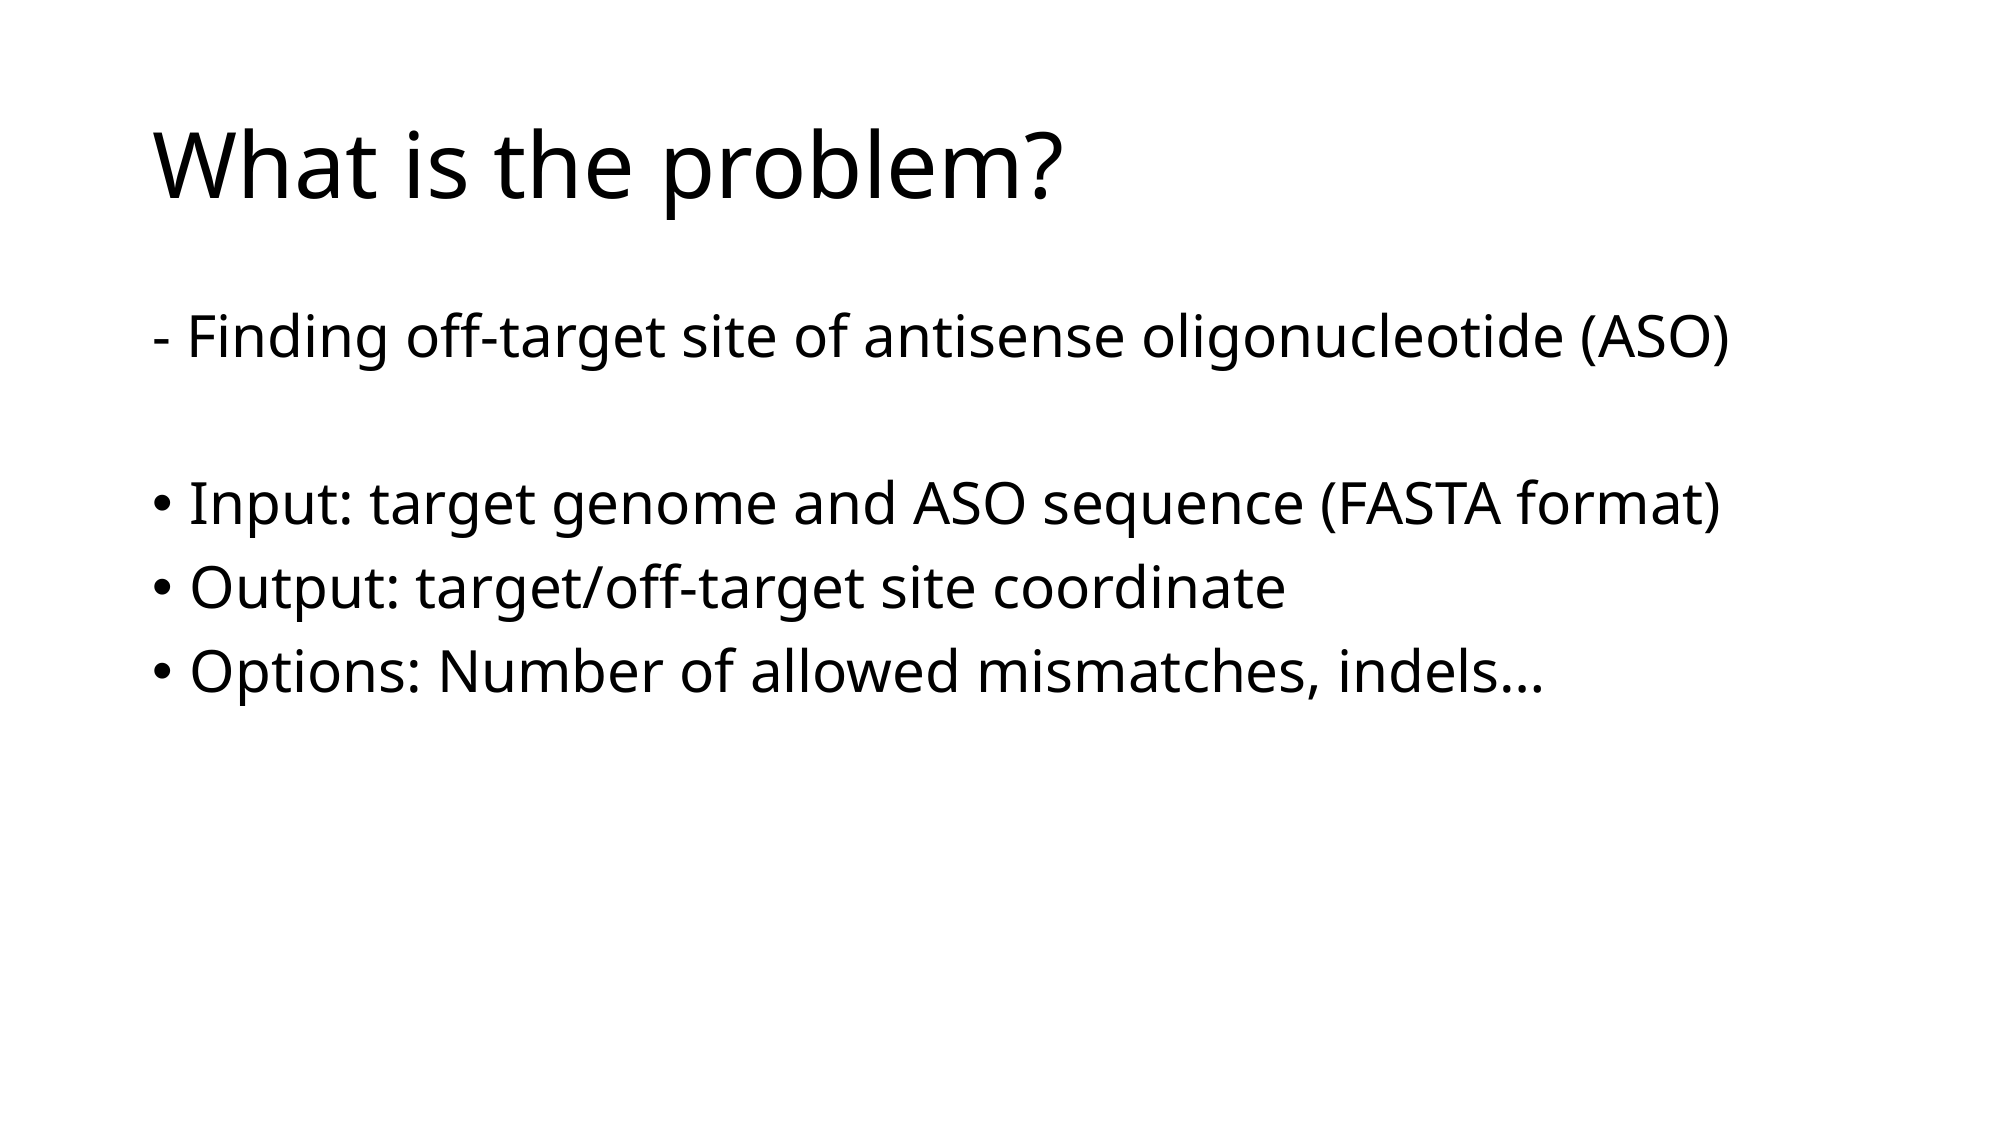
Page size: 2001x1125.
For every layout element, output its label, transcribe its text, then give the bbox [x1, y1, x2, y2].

list - Finding off-target site of antisense oligonucleotide (ASO) Input: target genome and ASO sequence (FASTA format) Output: target/off-target site coordinate Options: Number of allowed mismatches, indels… [137, 299, 1863, 1014]
title What is the problem? [137, 59, 1863, 278]
